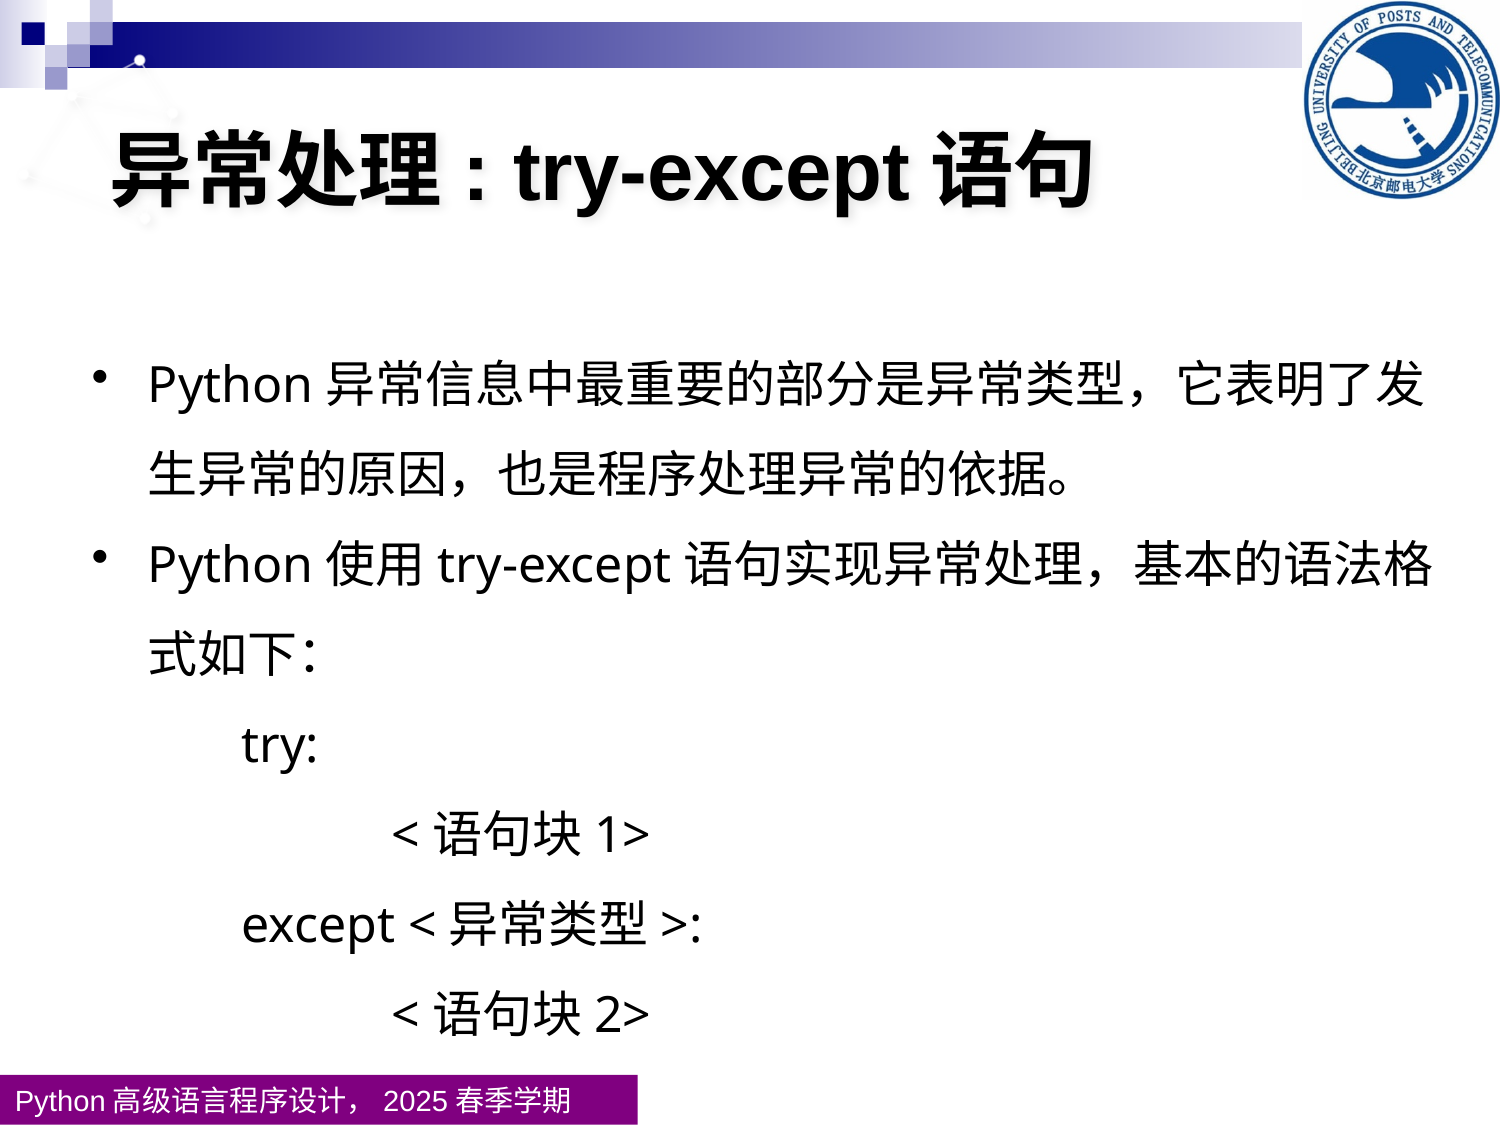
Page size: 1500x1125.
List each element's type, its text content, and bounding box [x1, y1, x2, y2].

text_box Python异常信息中最重要的部分是异常类型，它表明了发生异常的原因，也是程序处理异常的依据。 Python使用try-except语句实现异常处理，基本的语法格式如下： try: <语句块1> except <异常类型>: <语句块2> [76, 315, 1471, 1050]
picture [8, 39, 211, 242]
text_box 异常处理: try-except语句 [215, 109, 1113, 225]
picture [1302, 0, 1500, 200]
